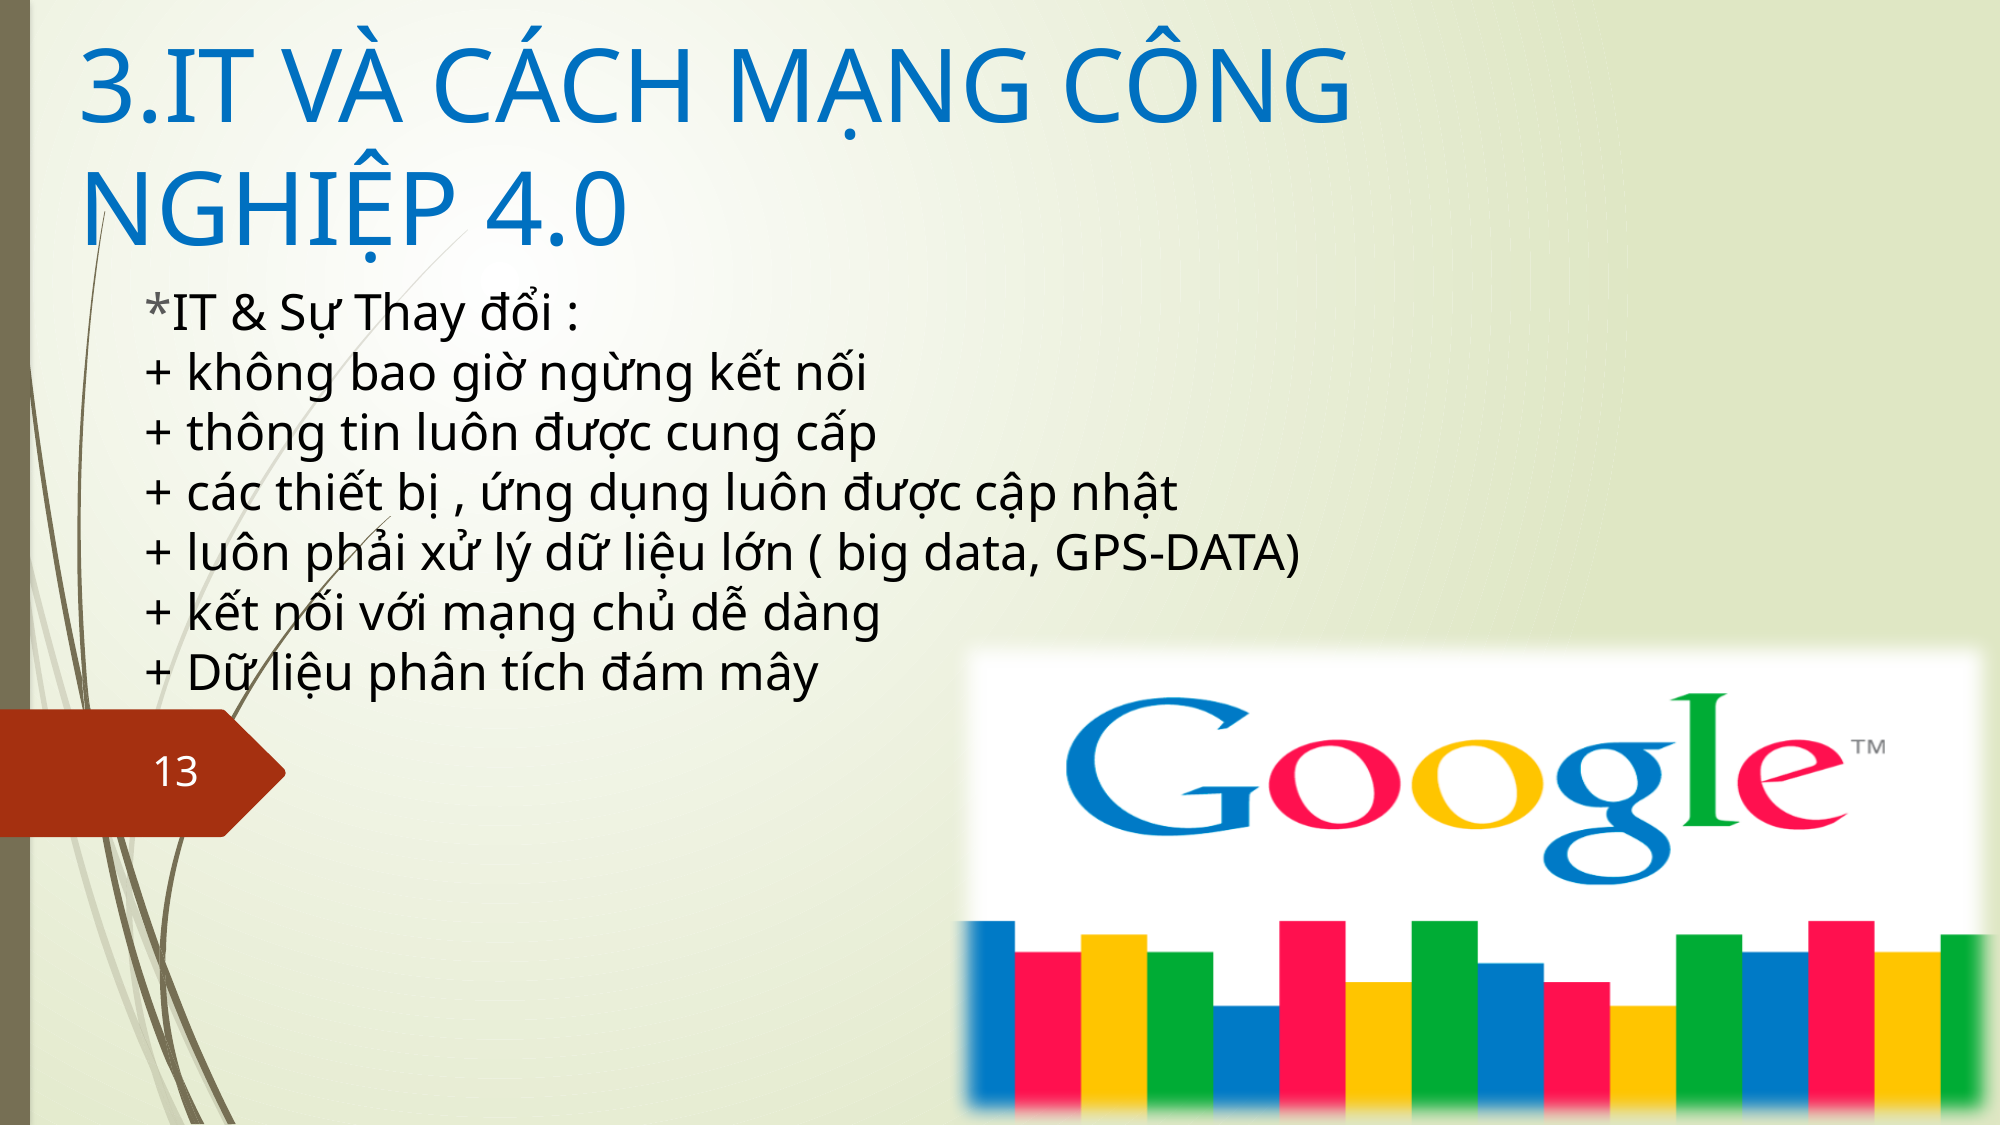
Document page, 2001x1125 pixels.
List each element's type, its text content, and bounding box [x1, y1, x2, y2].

title 3.IT VÀ CÁCH MẠNG CÔNG NGHIỆP 4.0 [63, 11, 1377, 273]
subtitle *IT & Sự Thay đổi : + không bao giờ ngừng kết nối + thông tin luôn được cung cấp + các thiết bị , ứng dụng luôn được cập nhật + luôn phải xử lý dữ liệu lớn ( big data, GPS-DATA) + kết nối với mạng chủ dễ dàng + Dữ liệu phân tích đám mây [130, 272, 1593, 705]
picture [949, 630, 2000, 1125]
slide_number 13 [87, 743, 216, 803]
